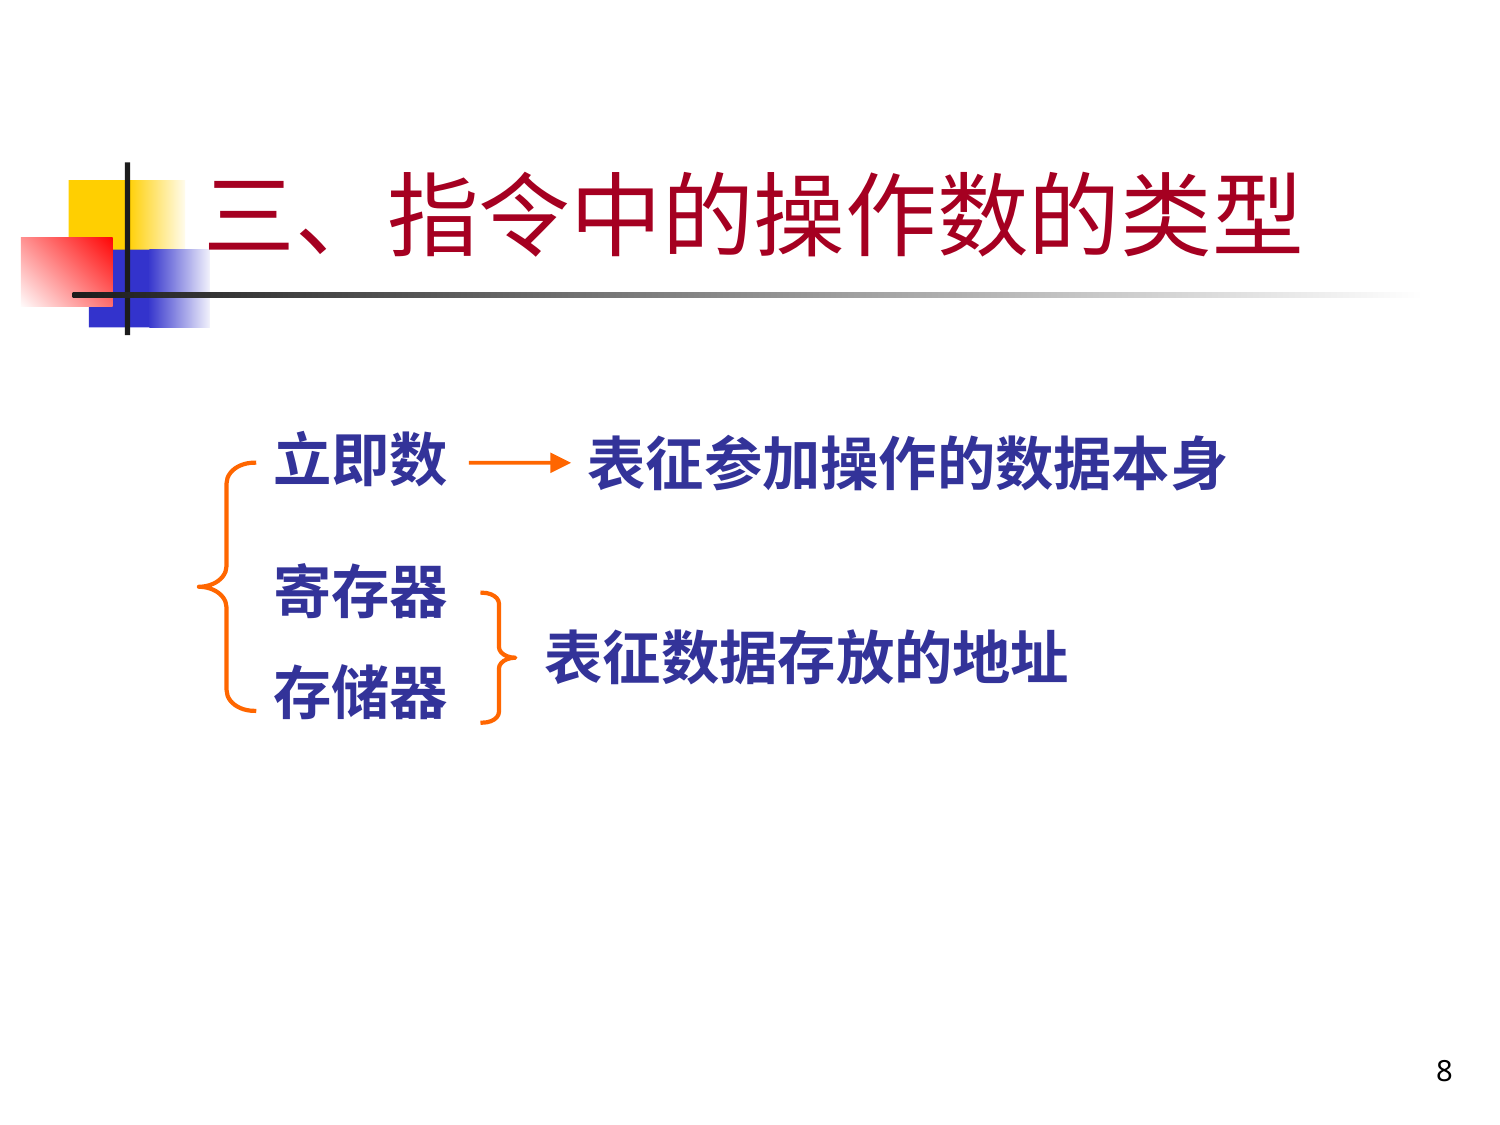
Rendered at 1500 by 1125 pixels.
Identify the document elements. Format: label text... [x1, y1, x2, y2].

list 立即数 寄存器 存储器 [258, 408, 837, 841]
text_box [198, 462, 255, 711]
slide_number 8 [1154, 1023, 1468, 1100]
text_box [470, 452, 572, 474]
title 三、指令中的操作数的类型 [188, 35, 1468, 275]
text_box 表征数据存放的地址 [529, 613, 1239, 699]
text_box 表征参加操作的数据本身 [572, 419, 1282, 505]
text_box [482, 592, 516, 723]
